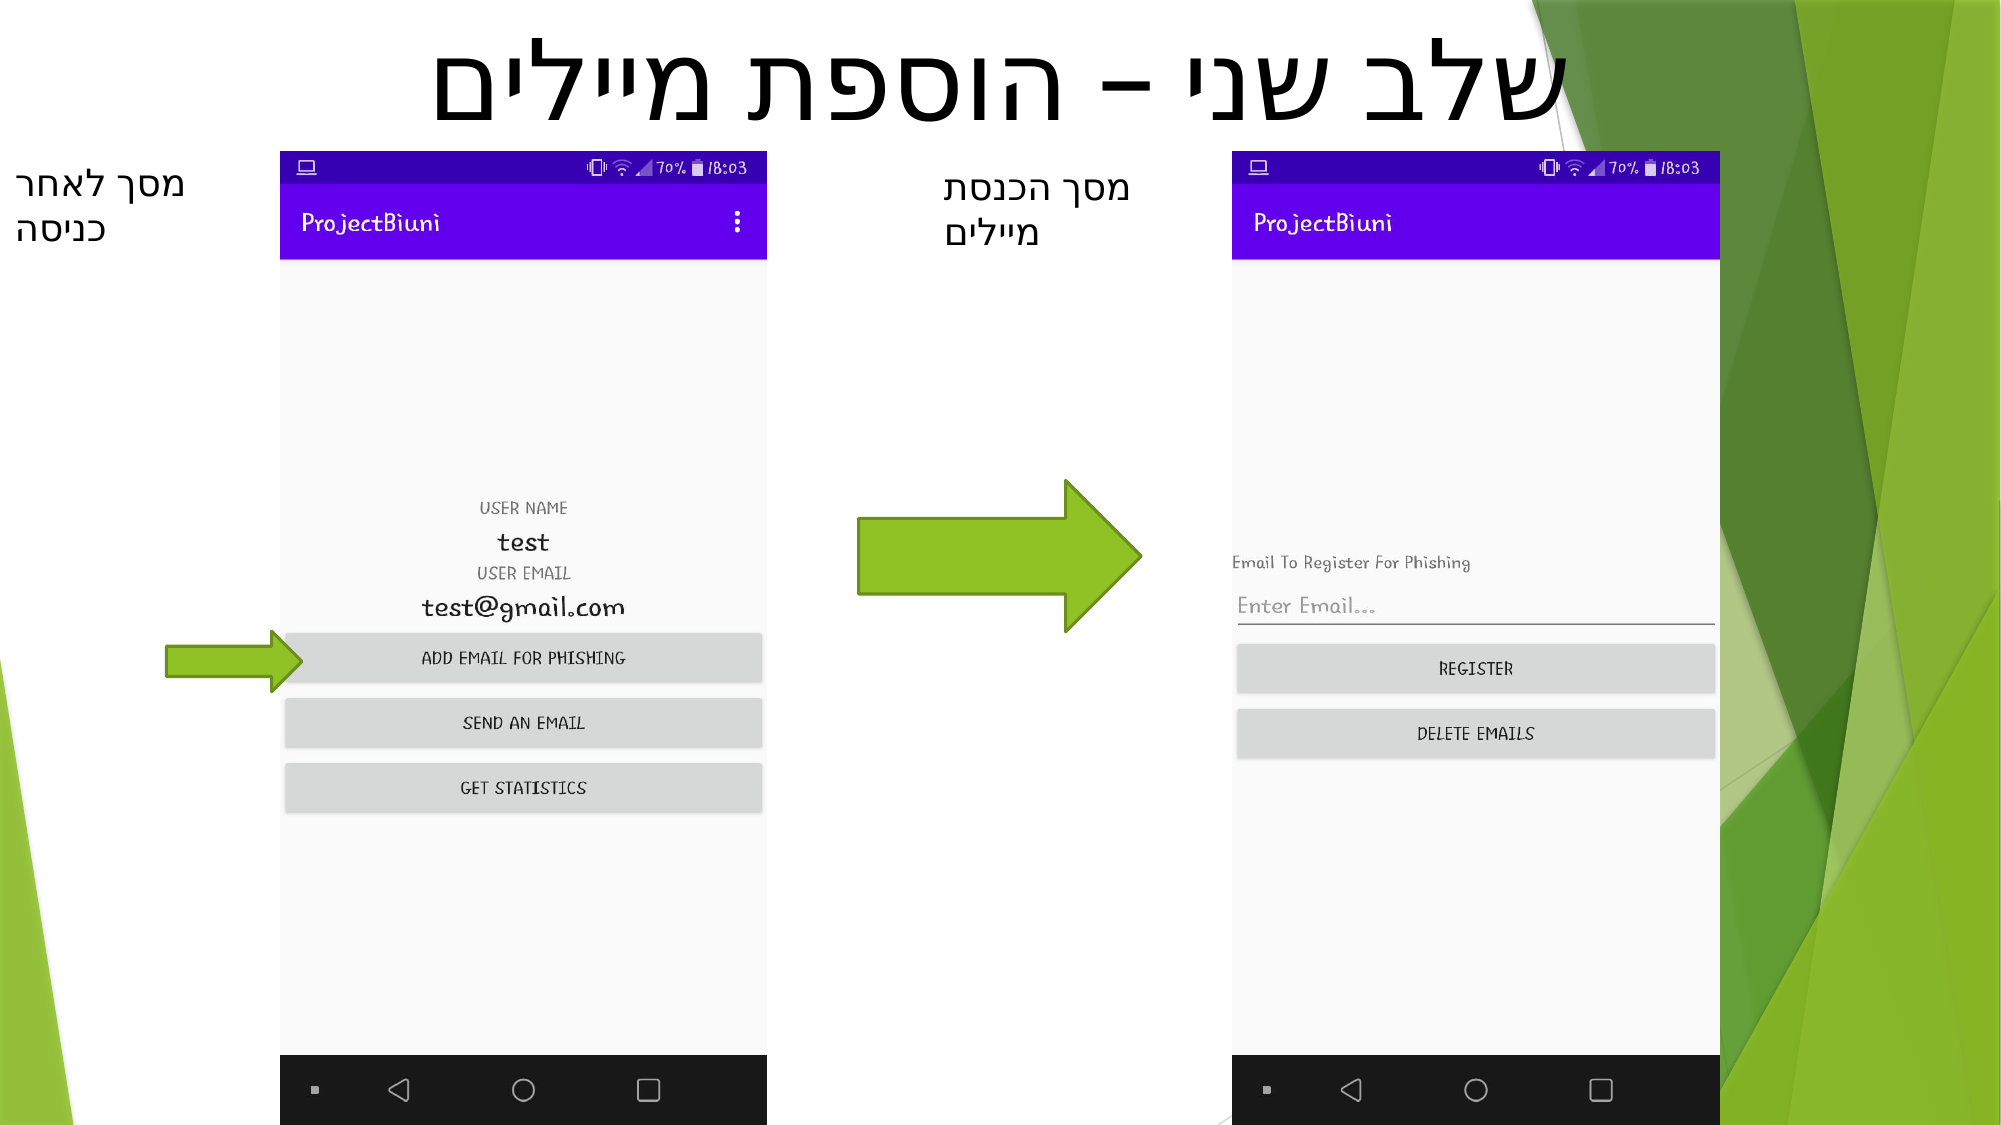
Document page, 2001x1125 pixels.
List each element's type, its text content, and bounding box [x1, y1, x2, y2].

text_box מסך הכנסת מיילים [928, 155, 1228, 260]
picture [279, 150, 768, 1125]
text_box [857, 478, 1143, 634]
text_box [164, 629, 274, 694]
text_box מסך לאחר כניסה [0, 151, 278, 257]
text_box שלב שני – הוספת מיילים [412, 0, 1588, 150]
picture [1232, 150, 1721, 1125]
